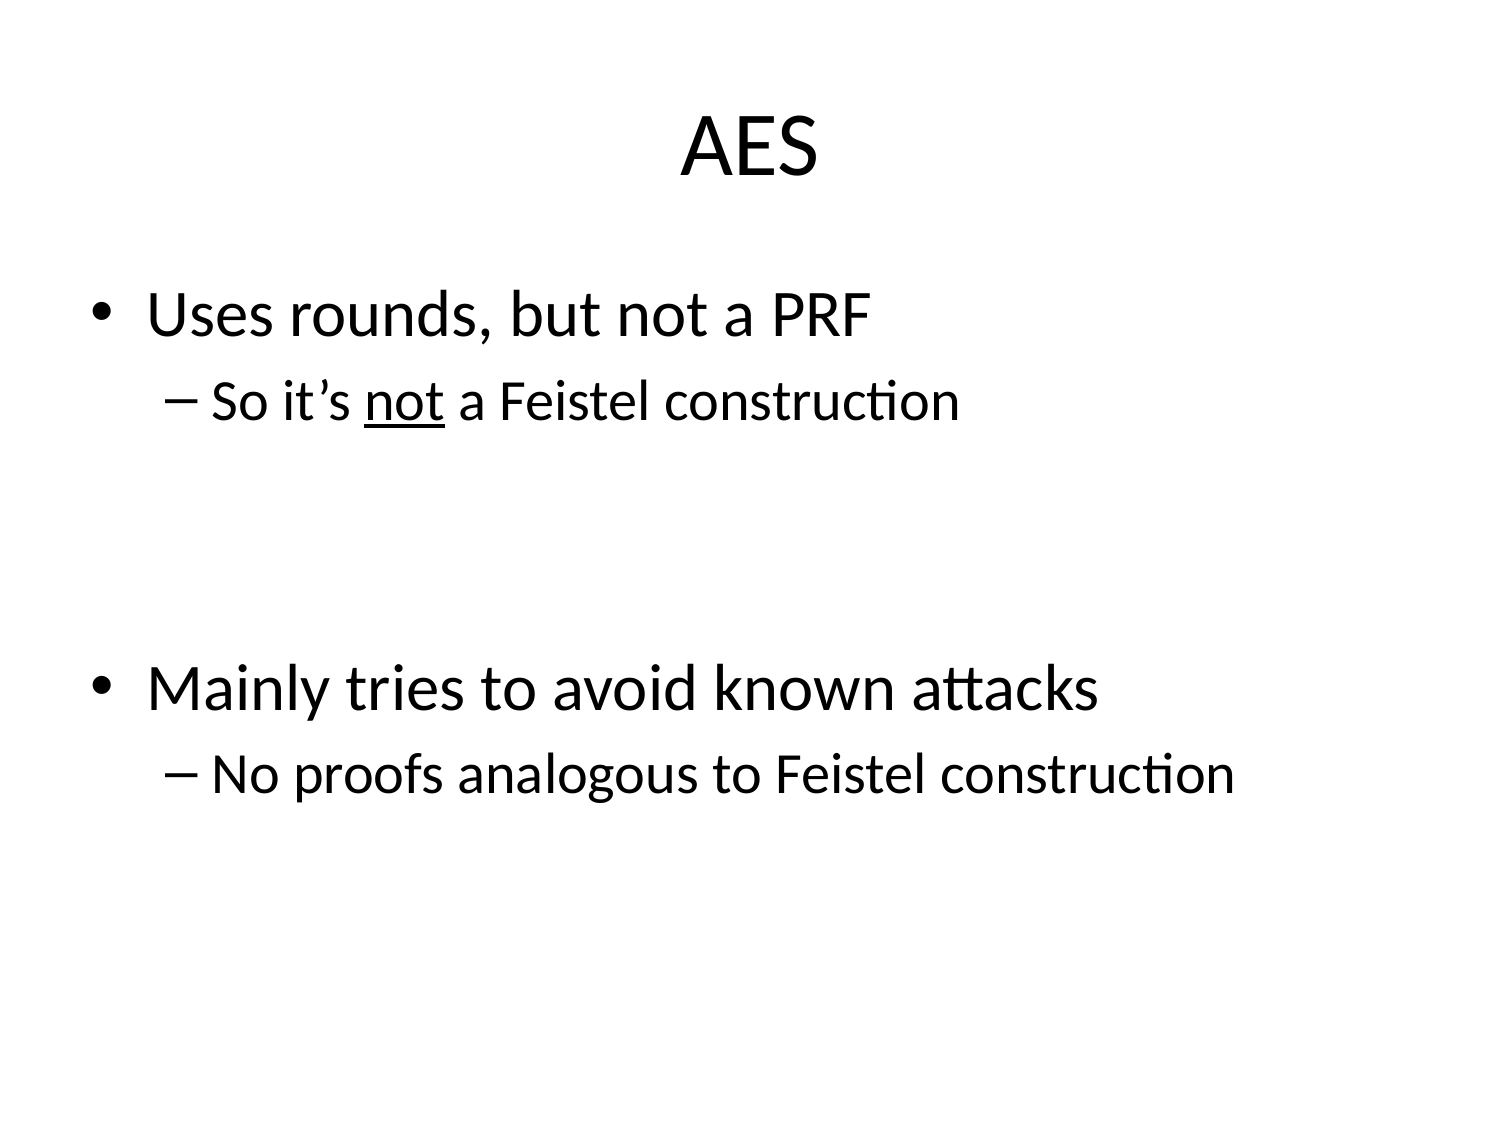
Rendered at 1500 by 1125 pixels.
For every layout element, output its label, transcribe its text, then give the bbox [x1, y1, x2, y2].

title AES [75, 45, 1425, 233]
list Uses rounds, but not a PRF So it’s not a Feistel construction Mainly tries to avoid known attacks No proofs analogous to Feistel construction [75, 262, 1425, 1005]
